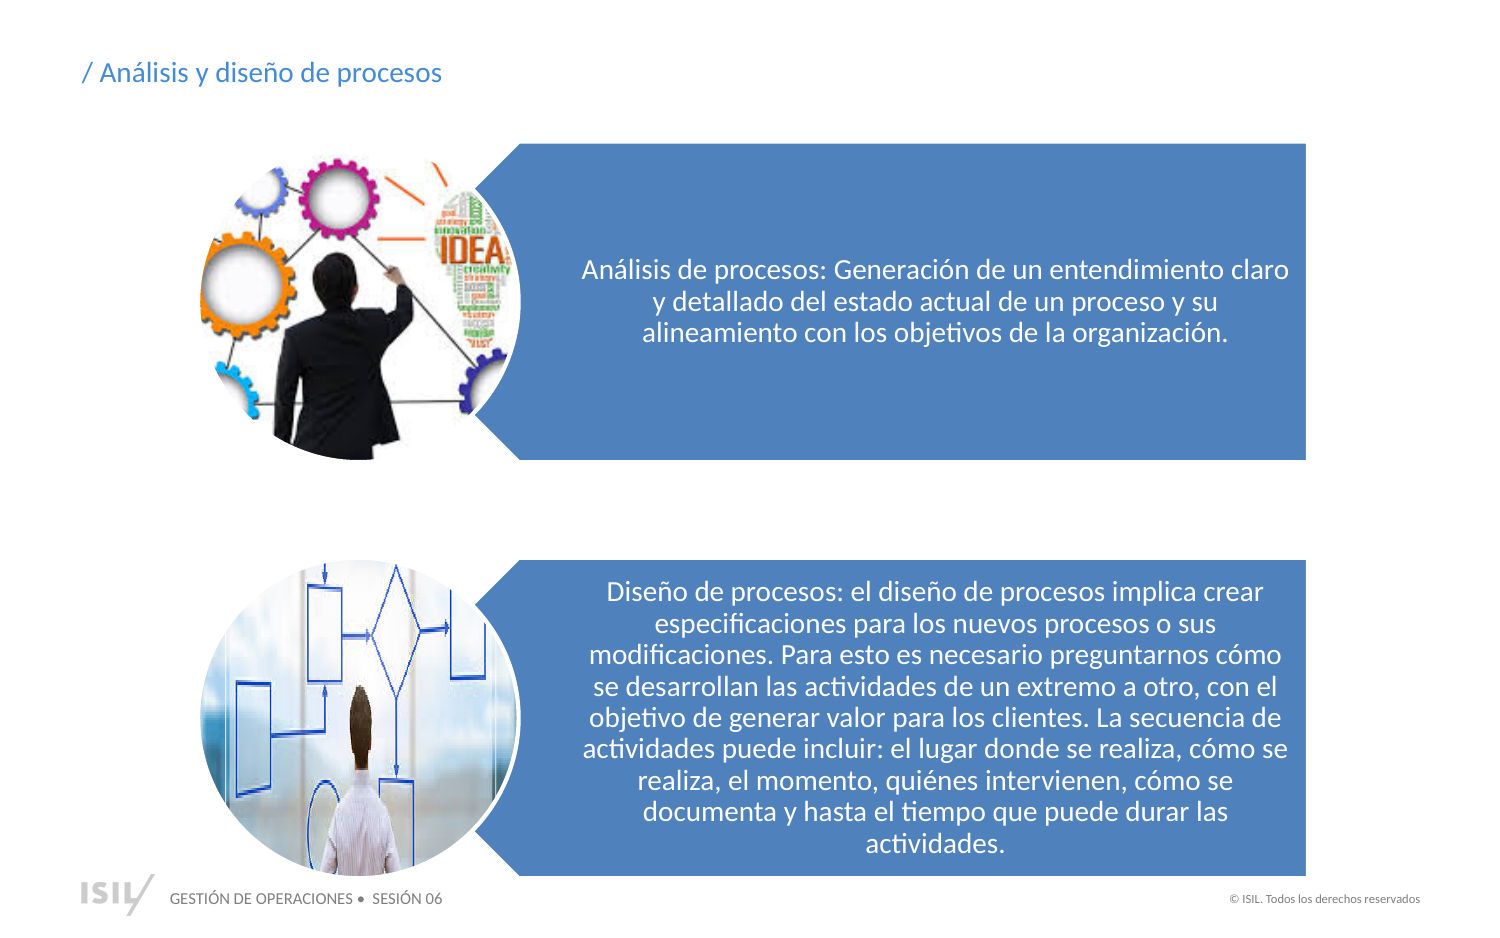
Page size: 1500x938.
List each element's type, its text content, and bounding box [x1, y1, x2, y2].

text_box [197, 141, 1309, 879]
text_box / Análisis y diseño de procesos [66, 46, 1249, 97]
